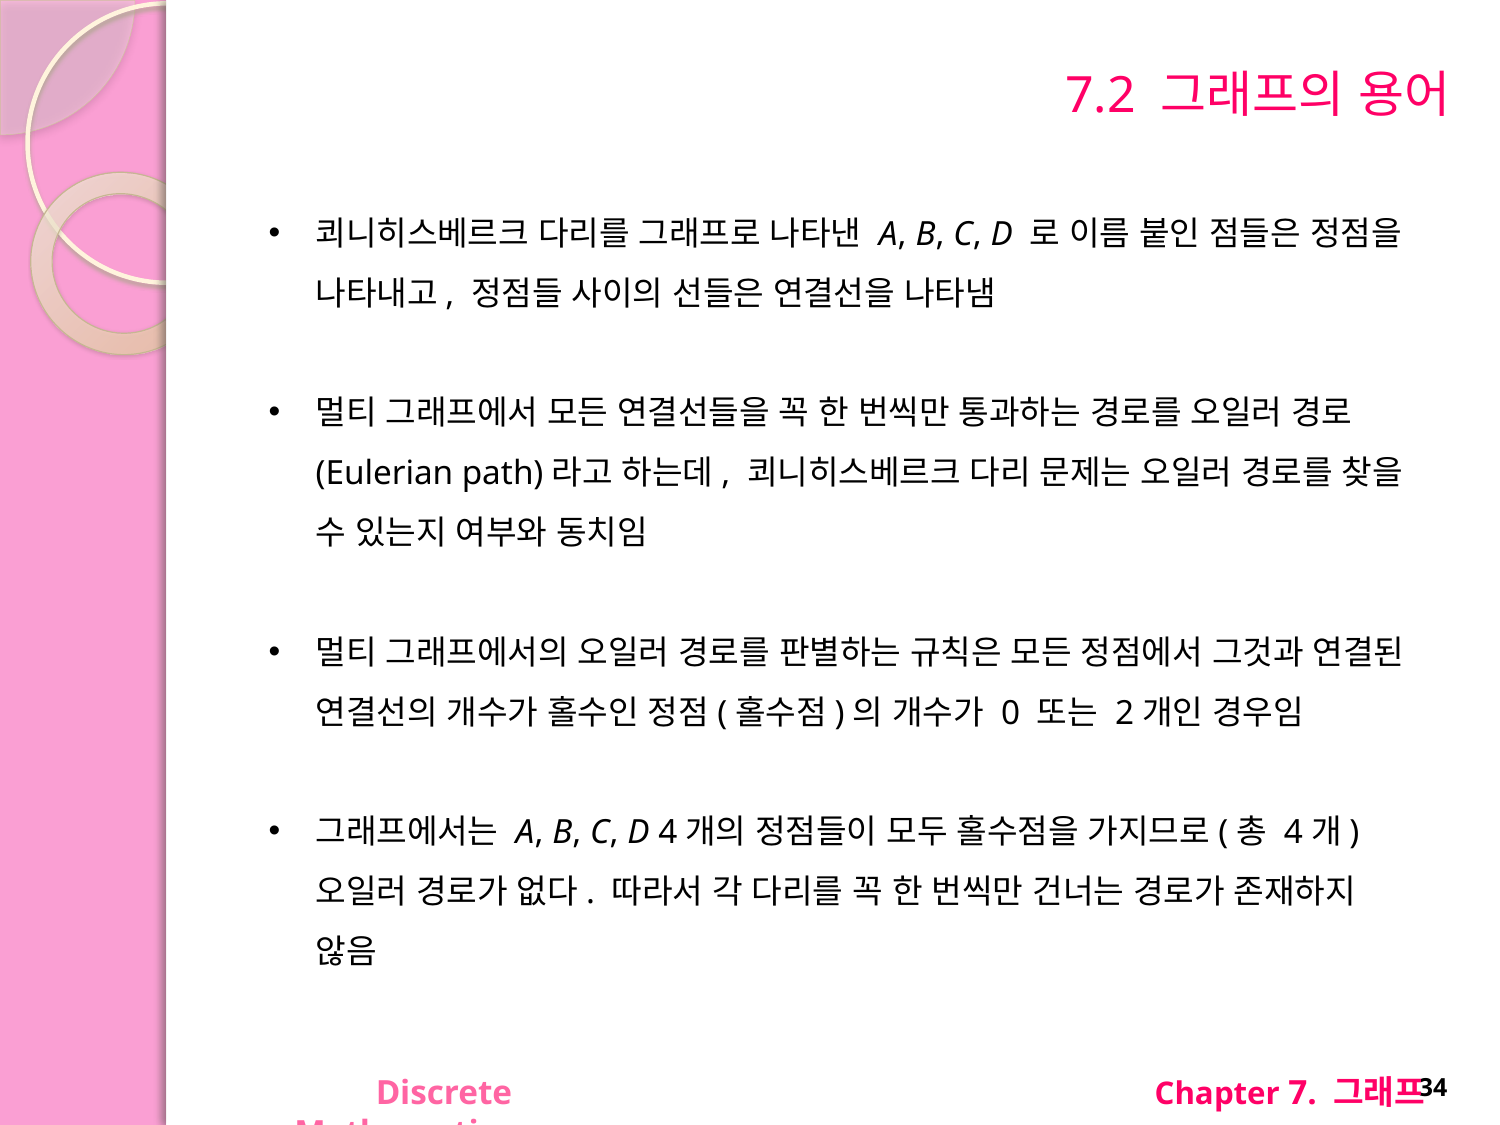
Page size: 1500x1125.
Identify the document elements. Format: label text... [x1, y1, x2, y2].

text_box Discrete Mathematics [172, 1063, 528, 1125]
text_box 쾨니히스베르크 다리를 그래프로 나타낸 A, B, C, D 로 이름 붙인 점들은 정점을 나타내고, 정점들 사이의 선들은 연결선을 나타냄 멀티 그래프에서 모든 연결선들을 꼭 한 번씩만 통과하는 경로를 오일러 경로(Eulerian path)라고 하는데, 쾨니히스베르크 다리 문제는 오일러 경로를 찾을 수 있는지 여부와 동치임 멀티 그래프에서의 오일러 경로를 판별하는 규칙은 모든 정점에서 그것과 연결된 연결선의 개수가 홀수인 정점(홀수점)의 개수가 0 또는 2개인 경우임 그래프에서는 A, B, C, D 4개의 정점들이 모두 홀수점을 가지므로(총 4개) 오일러 경로가 없다. 따라서 각 다리를 꼭 한 번씩만 건너는 경로가 존재하지 않음 [253, 184, 1439, 978]
title 7.2 그래프의 용어 [235, 45, 1466, 141]
text_box Chapter 7. 그래프 [1139, 1063, 1500, 1119]
